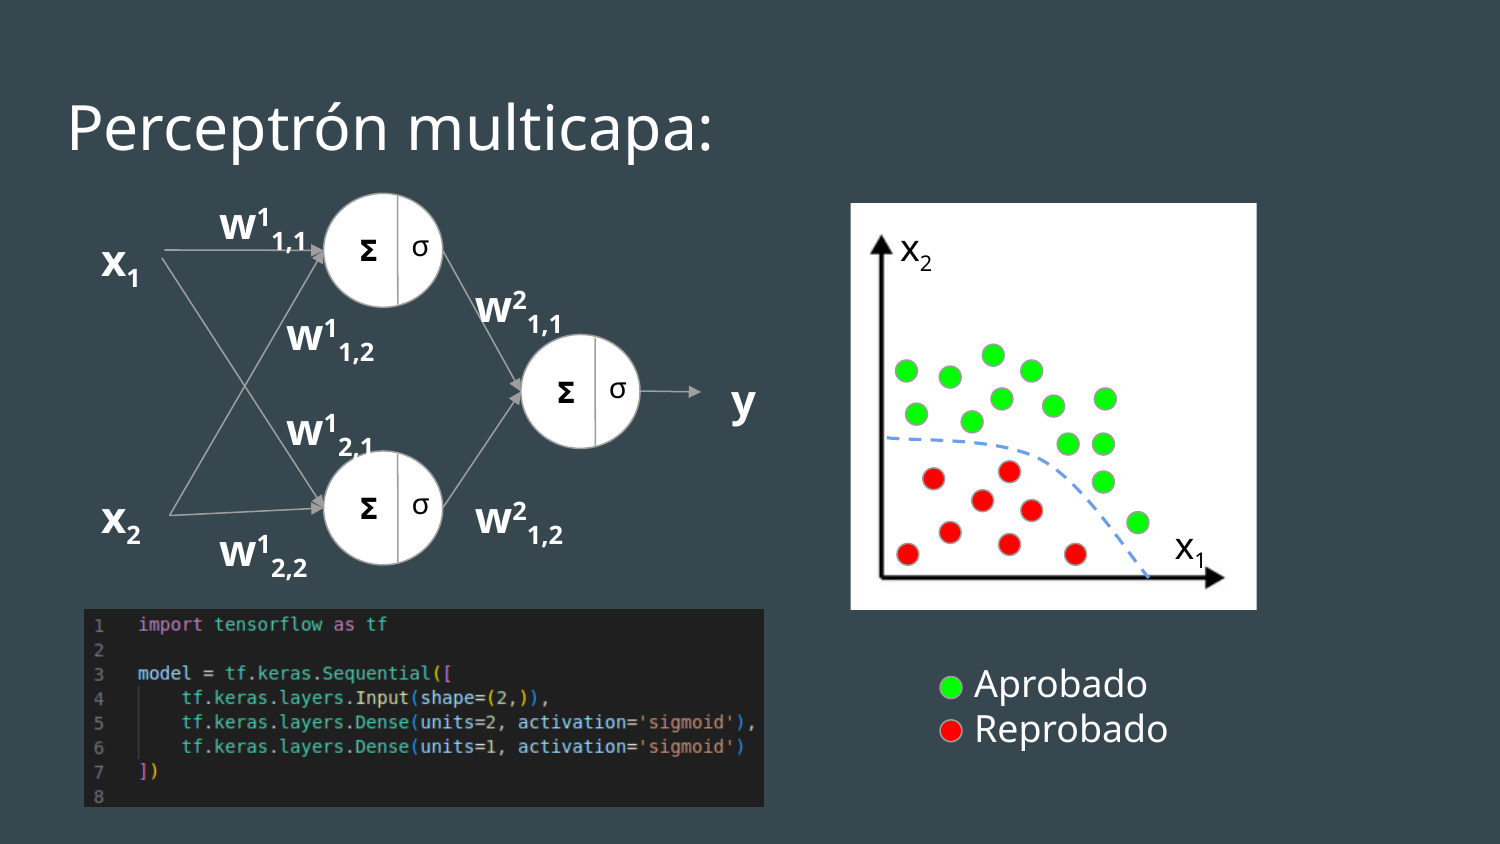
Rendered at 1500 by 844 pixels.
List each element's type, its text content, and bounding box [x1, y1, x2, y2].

title Perceptrón multicapa: [51, 72, 1449, 167]
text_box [939, 645, 1197, 754]
picture [850, 202, 1257, 610]
picture [84, 608, 764, 808]
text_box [71, 171, 793, 583]
